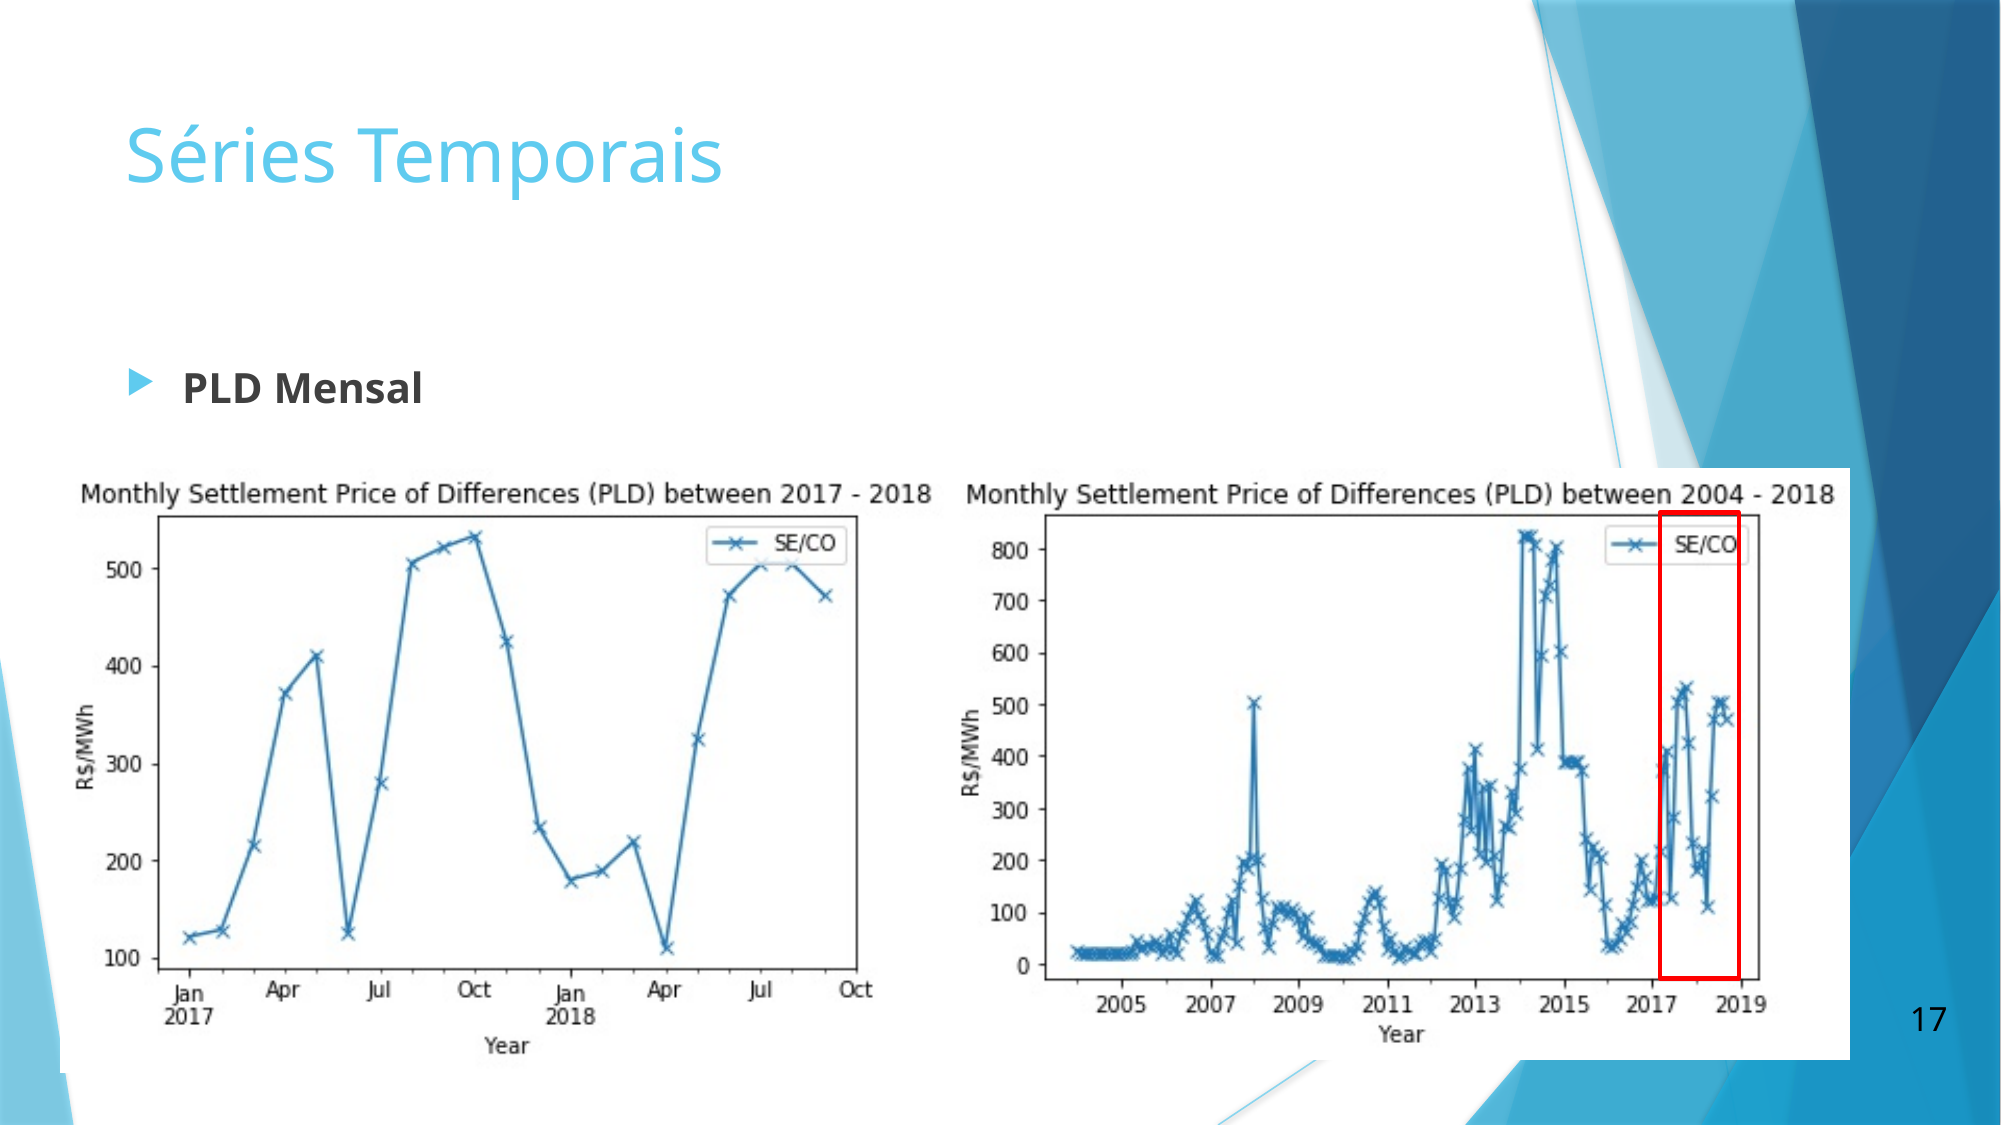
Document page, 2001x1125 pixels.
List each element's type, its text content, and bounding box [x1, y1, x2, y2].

picture [59, 467, 1850, 1073]
text_box PLD Mensal [111, 354, 1522, 466]
text_box Séries Temporais [111, 99, 1522, 317]
